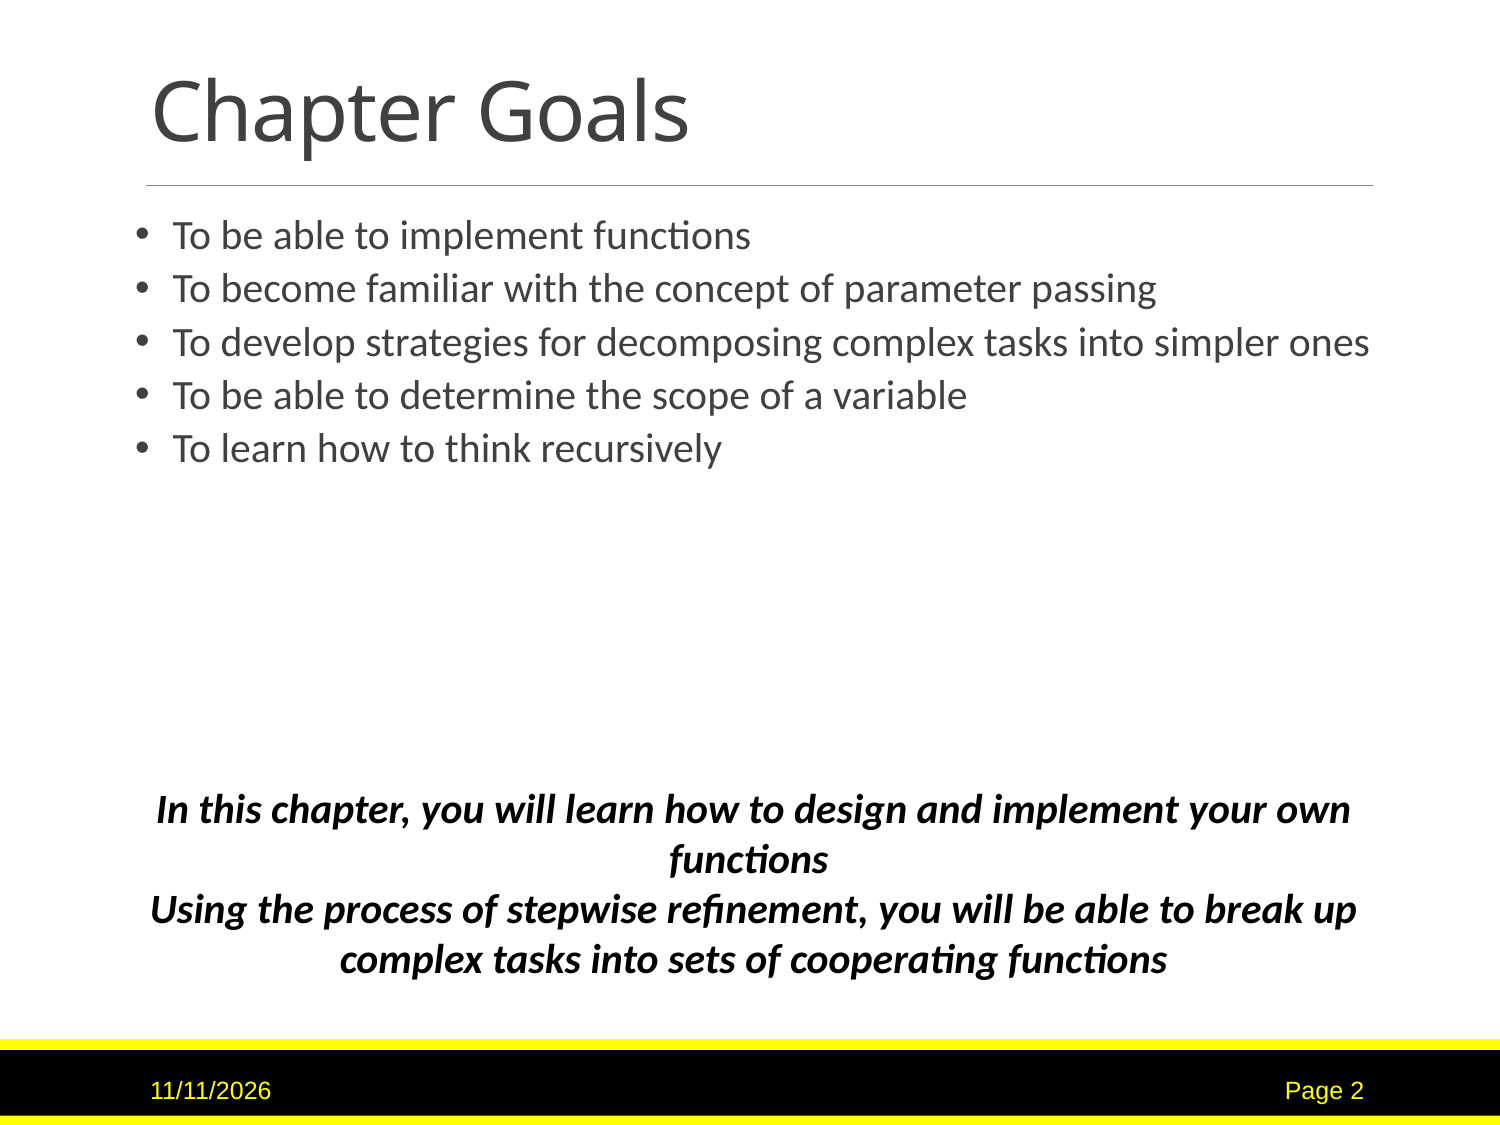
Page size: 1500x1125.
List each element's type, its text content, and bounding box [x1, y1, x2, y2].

text_box In this chapter, you will learn how to design and implement your own functions Using the process of stepwise refinement, you will be able to break up complex tasks into sets of cooperating functions [109, 774, 1398, 990]
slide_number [135, 1059, 440, 1120]
slide_number Page 2 [1218, 1059, 1380, 1120]
list To be able to implement functions To become familiar with the concept of parameter passing To develop strategies for decomposing complex tasks into simpler ones To be able to determine the scope of a variable To learn how to think recursively [135, 205, 1373, 575]
title Chapter Goals [135, 47, 1373, 167]
